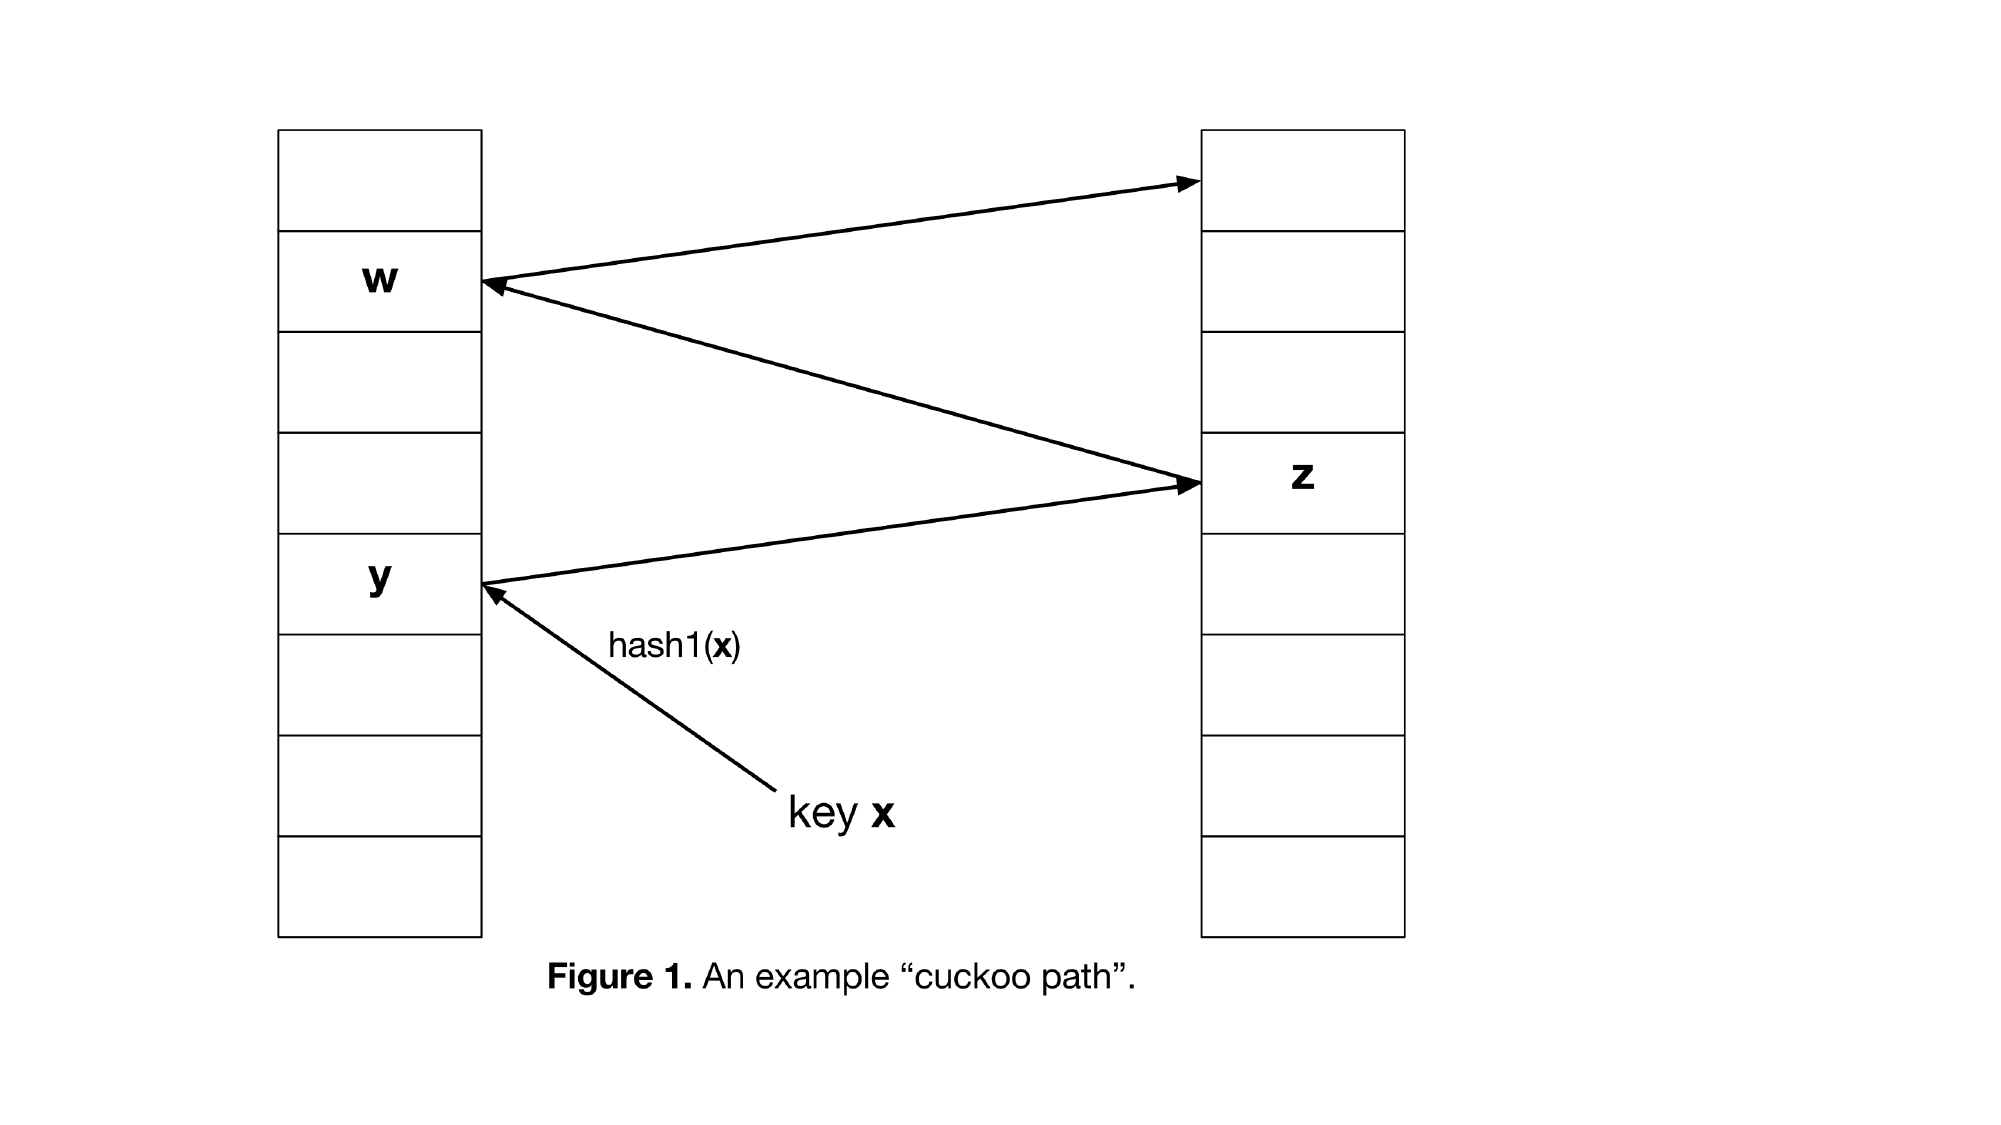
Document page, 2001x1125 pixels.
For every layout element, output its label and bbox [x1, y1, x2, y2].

list [106, 101, 1575, 1014]
